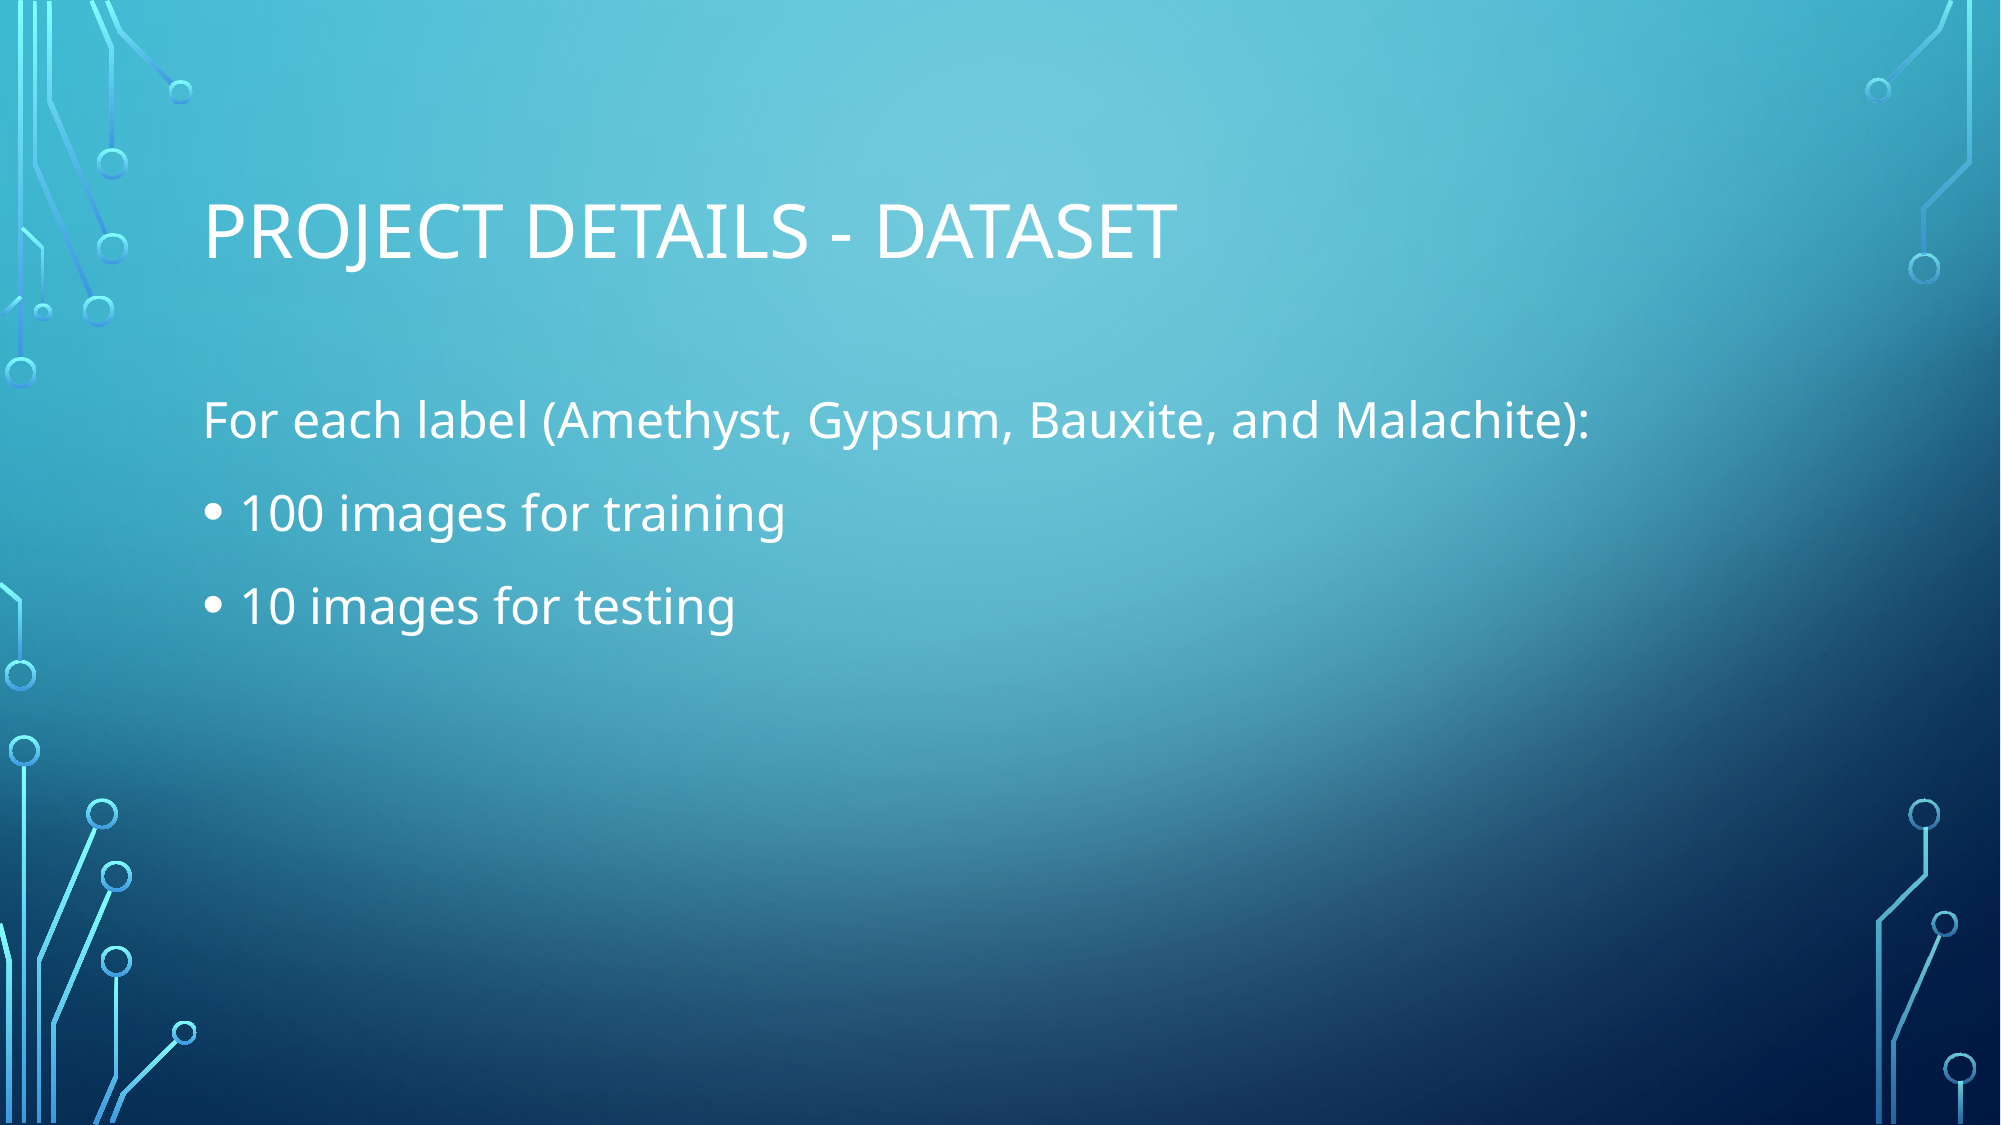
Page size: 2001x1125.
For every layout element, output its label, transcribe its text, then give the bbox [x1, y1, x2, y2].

title Project details - dataset [187, 113, 1813, 356]
list For each label (Amethyst, Gypsum, Bauxite, and Malachite): 100 images for training 10 images for testing [187, 369, 1813, 950]
